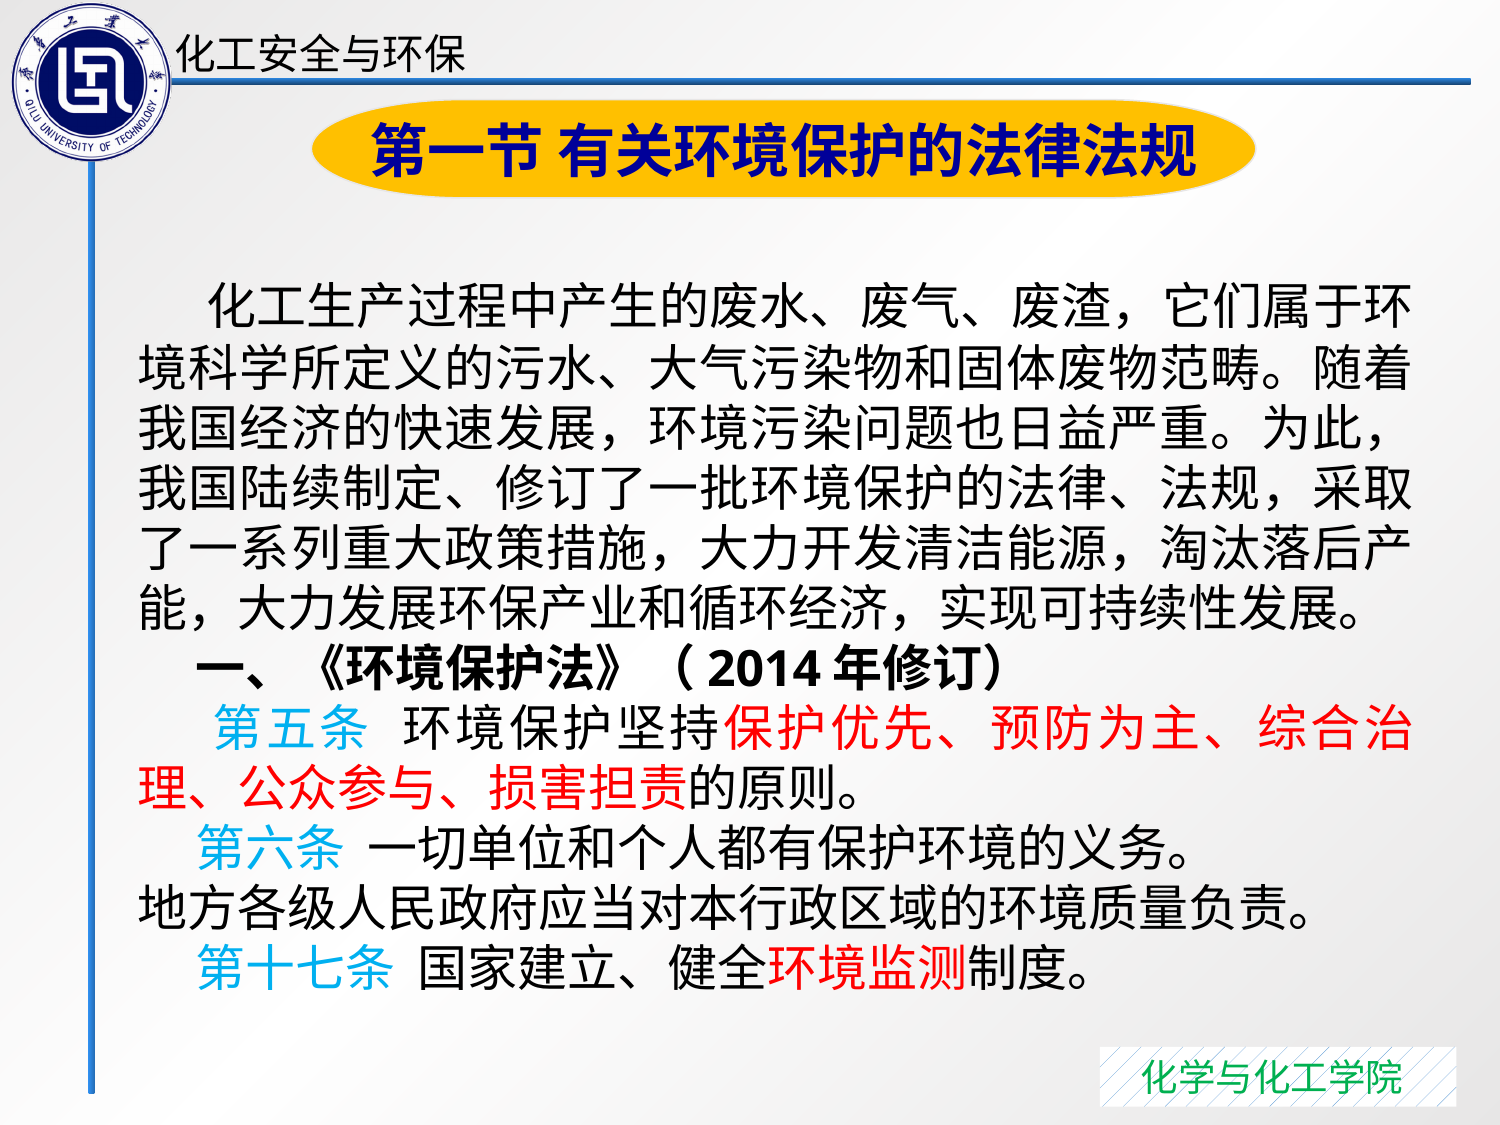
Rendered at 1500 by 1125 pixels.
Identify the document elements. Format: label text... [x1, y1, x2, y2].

picture [11, 2, 172, 162]
text_box 化工生产过程中产生的废水、废气、废渣，它们属于环境科学所定义的污水、大气污染物和固体废物范畴。随着我国经济的快速发展，环境污染问题也日益严重。为此，我国陆续制定、修订了一批环境保护的法律、法规，采取了一系列重大政策措施，大力开发清洁能源，淘汰落后产能，大力发展环保产业和循环经济，实现可持续性发展。 一、《环境保护法》（2014年修订） 第五条 环境保护坚持保护优先、预防为主、综合治理、公众参与、损害担责的原则。 第六条 一切单位和个人都有保护环境的义务。 地方各级人民政府应当对本行政区域的环境质量负责。 第十七条 国家建立、健全环境监测制度。 [123, 259, 1430, 1004]
text_box 第一节 有关环境保护的法律法规 [311, 99, 1256, 198]
